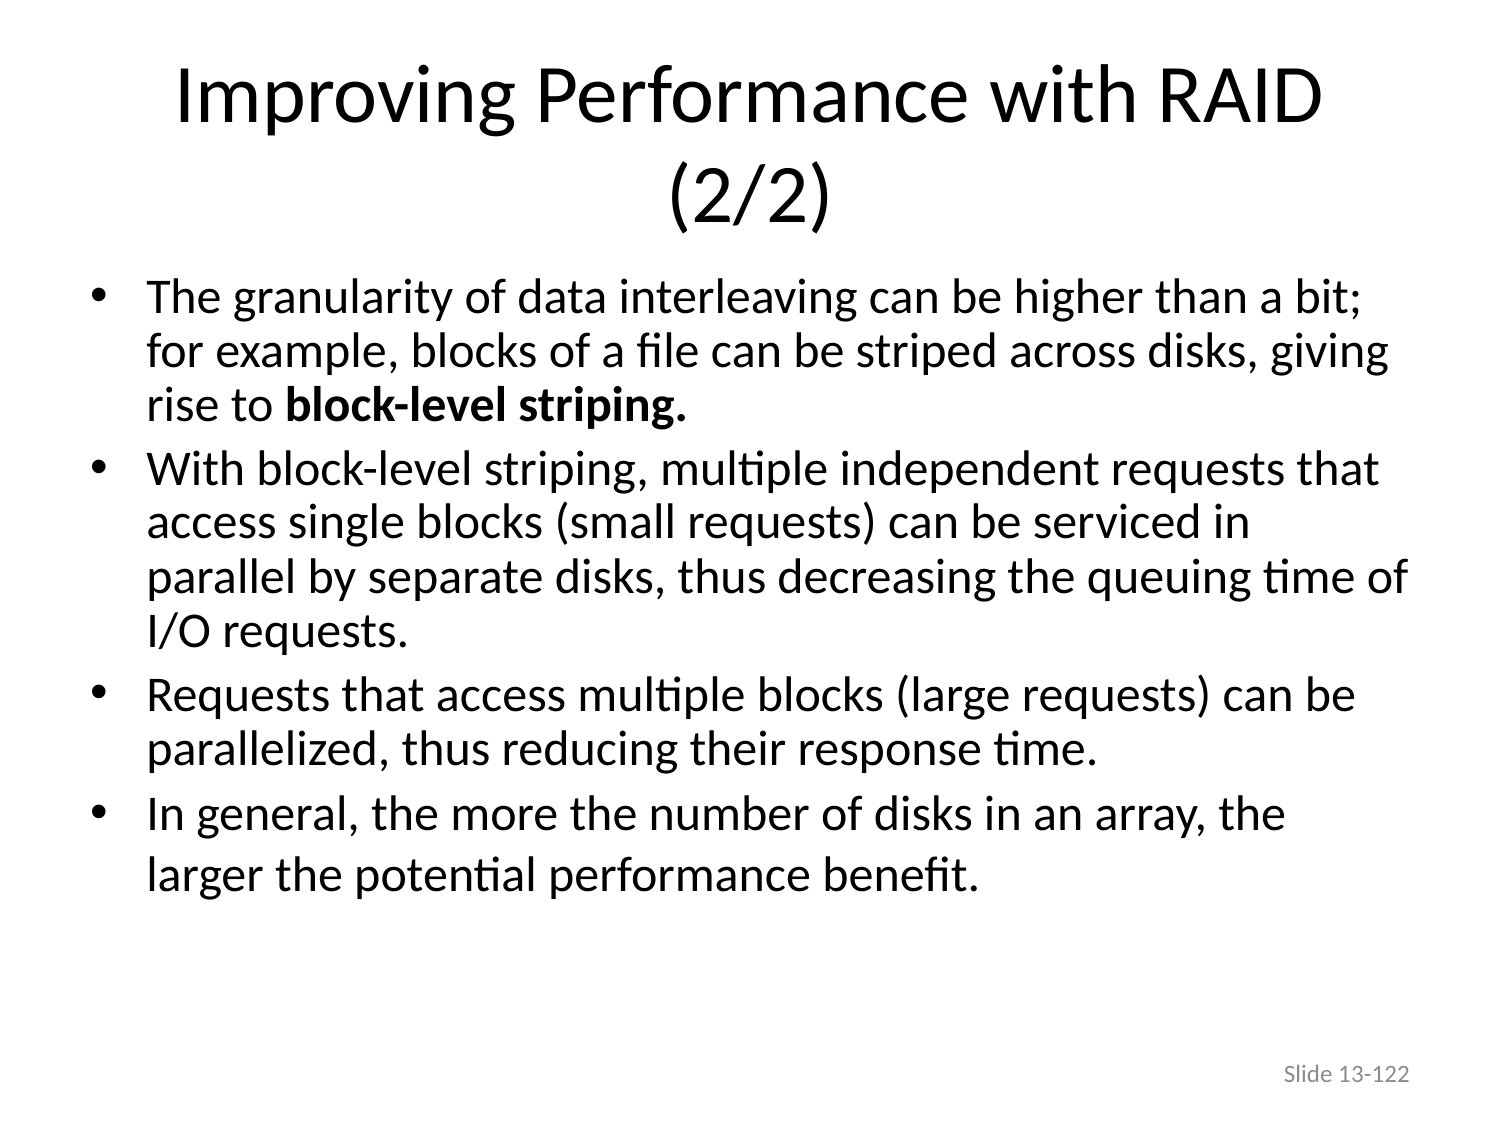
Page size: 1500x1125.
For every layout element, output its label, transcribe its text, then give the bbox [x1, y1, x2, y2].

slide_number Slide 13-122 [1074, 1042, 1425, 1103]
title Improving Performance with RAID (2/2) [75, 45, 1425, 233]
list The granularity of data interleaving can be higher than a bit; for example, blocks of a file can be striped across disks, giving rise to block-level striping. With block-level striping, multiple independent requests that access single blocks (small requests) can be serviced in parallel by separate disks, thus decreasing the queuing time of I/O requests. Requests that access multiple blocks (large requests) can be parallelized, thus reducing their response time. In general, the more the number of disks in an array, the larger the potential performance benefit. [75, 262, 1425, 1005]
